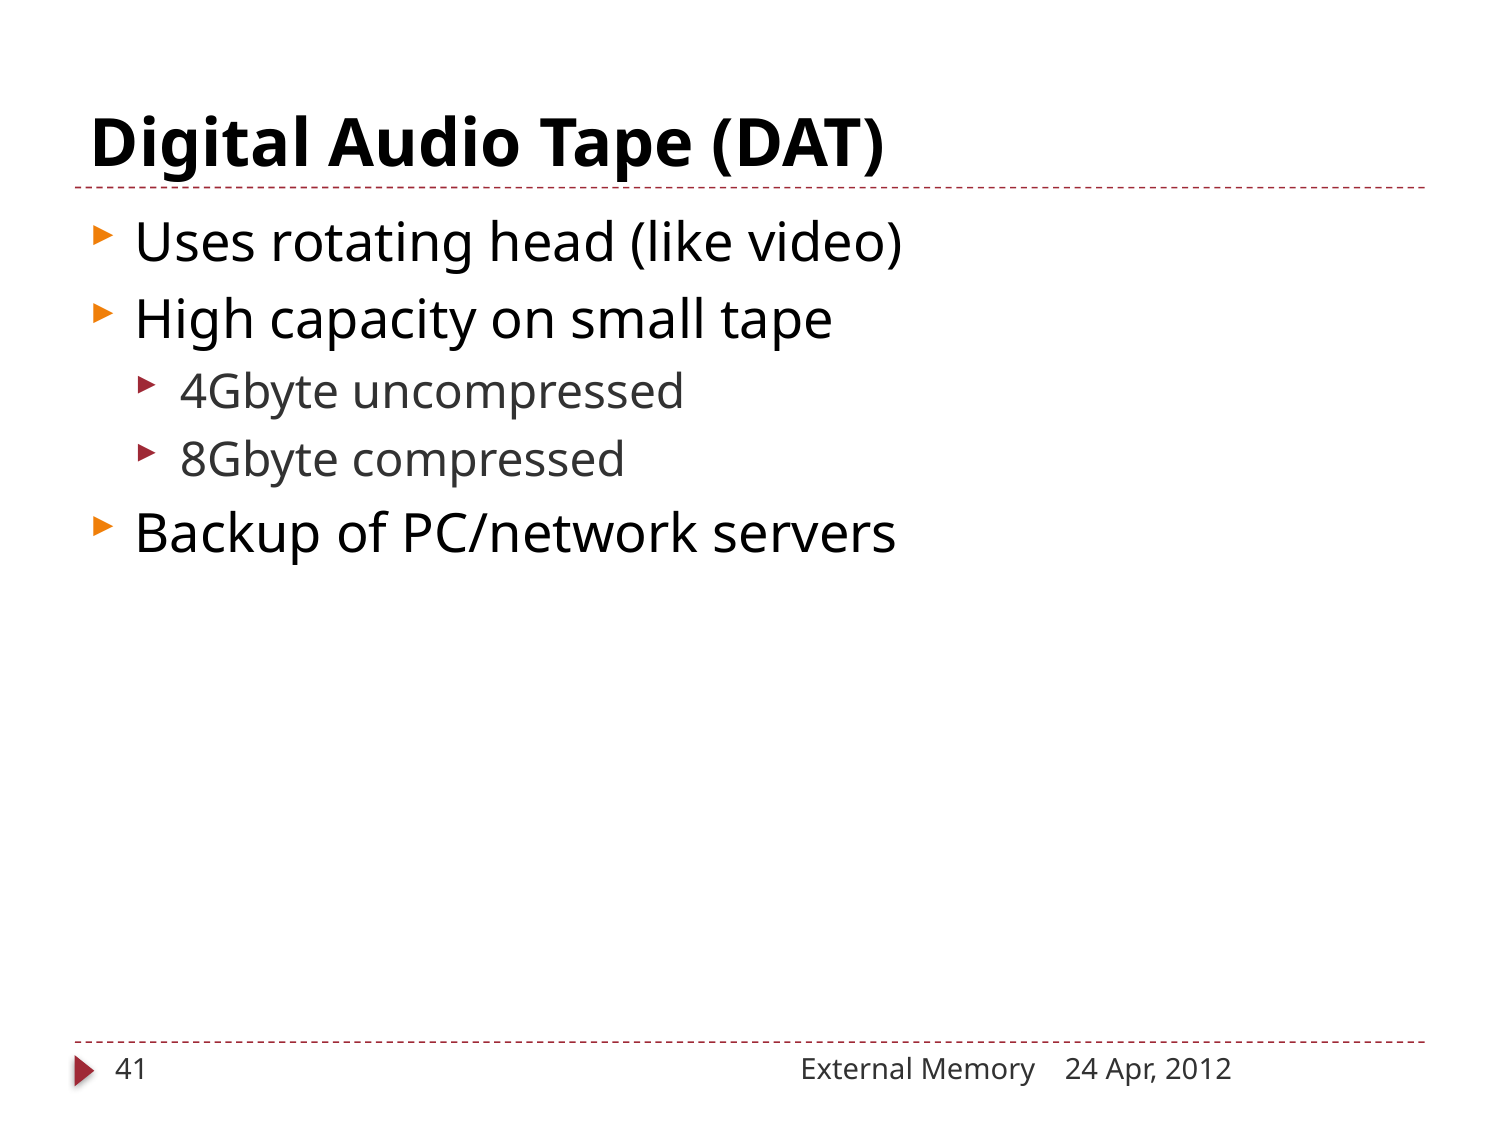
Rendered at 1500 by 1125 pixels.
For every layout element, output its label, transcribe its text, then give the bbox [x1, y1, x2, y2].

list Uses rotating head (like video) High capacity on small tape 4Gbyte uncompressed 8Gbyte compressed Backup of PC/network servers [75, 200, 1425, 1006]
slide_number 41 [100, 1042, 426, 1103]
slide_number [1051, 1042, 1426, 1103]
title Digital Audio Tape (DAT) [75, 24, 1425, 188]
footer External Memory [475, 1042, 1051, 1103]
